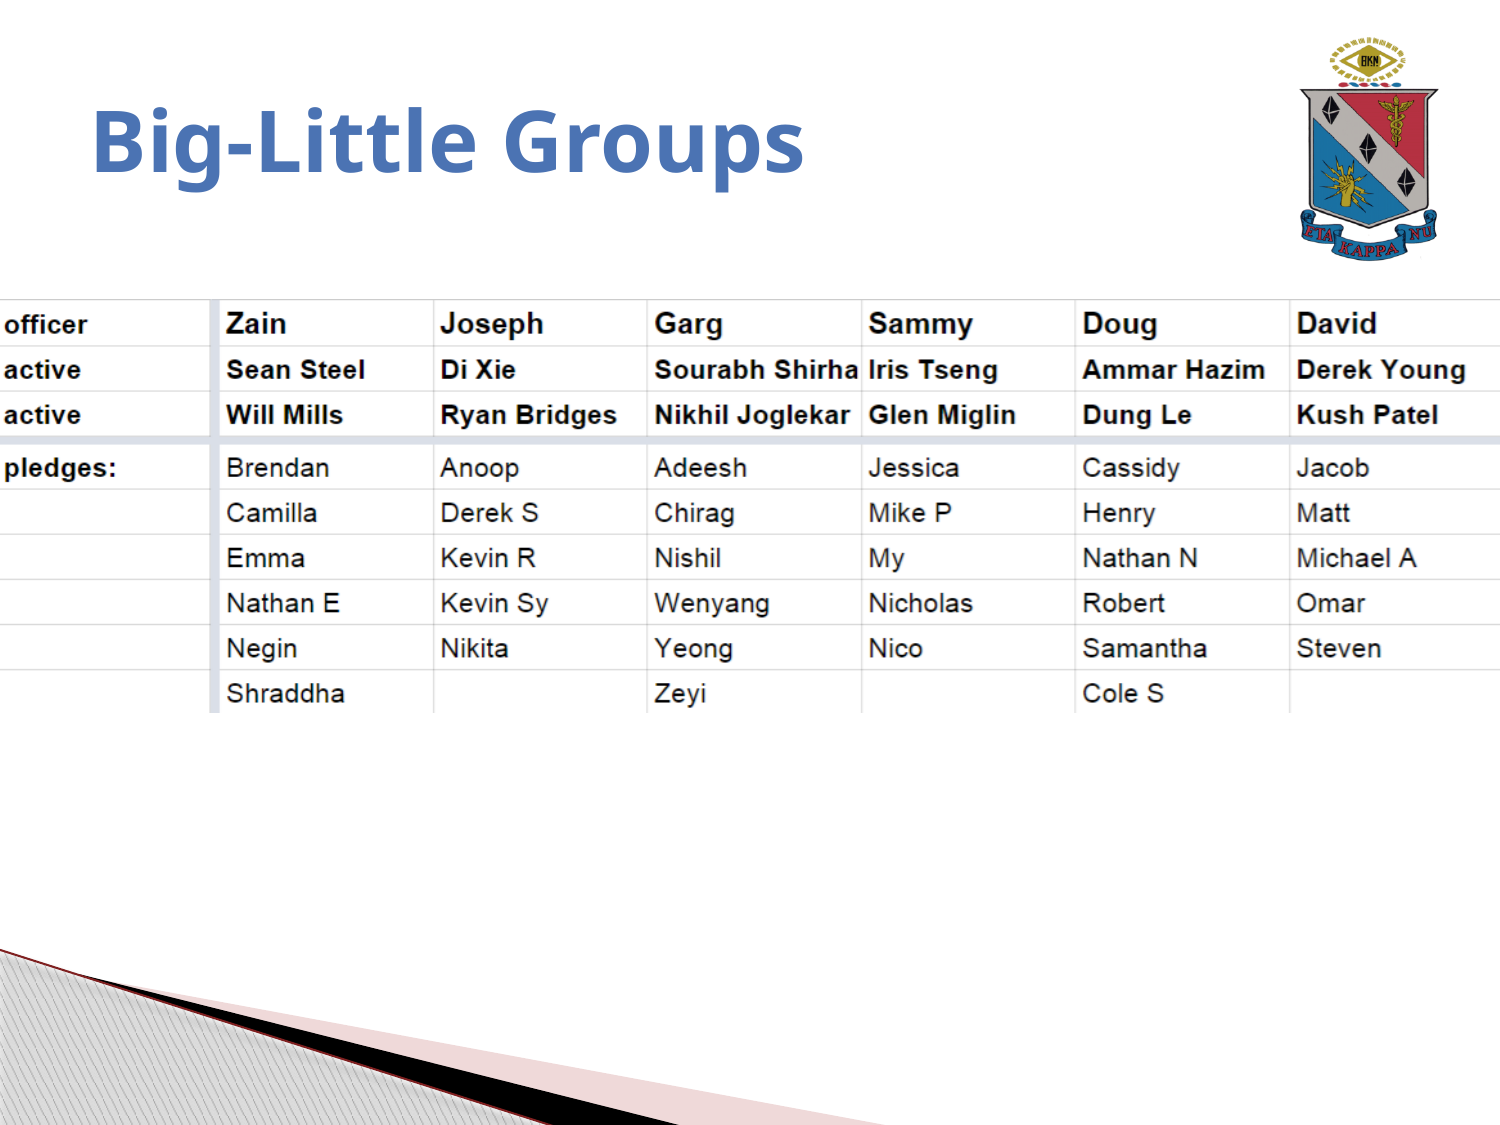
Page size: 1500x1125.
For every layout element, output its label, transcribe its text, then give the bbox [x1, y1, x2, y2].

title Big-Little Groups [75, 45, 1425, 233]
picture [0, 299, 1500, 713]
picture [1299, 37, 1439, 263]
